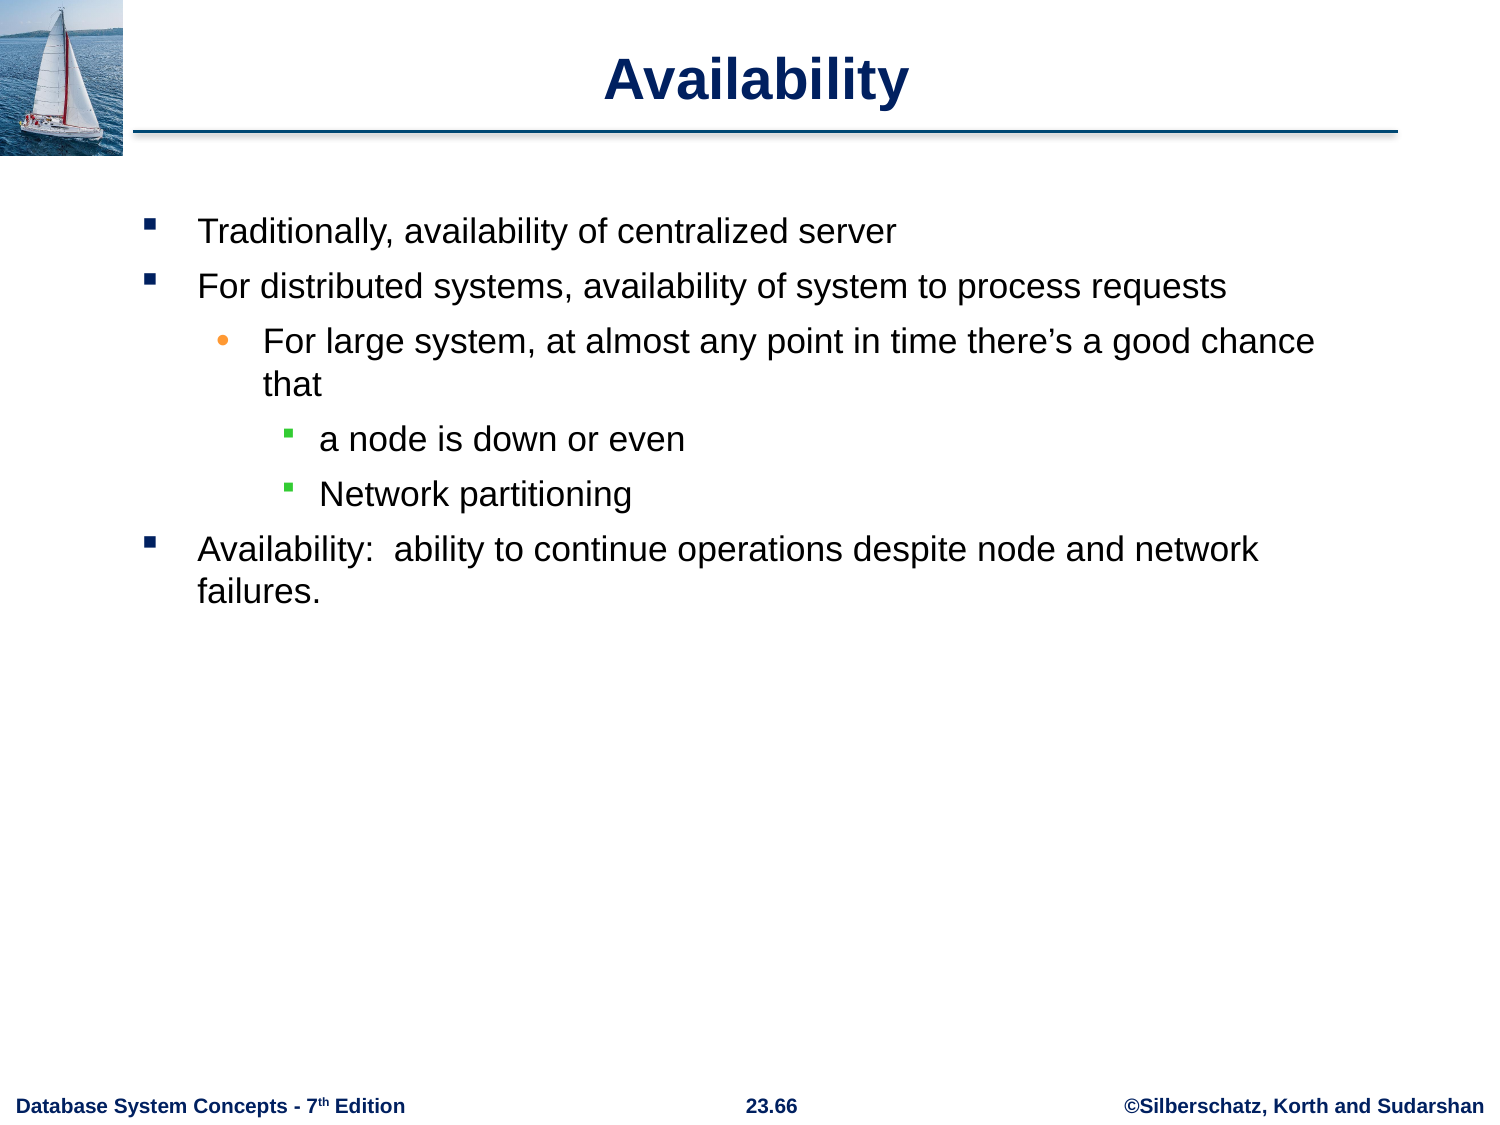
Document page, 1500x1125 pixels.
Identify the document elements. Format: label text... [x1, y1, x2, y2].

title Availability [125, 18, 1388, 120]
list Traditionally, availability of centralized server For distributed systems, availability of system to process requests For large system, at almost any point in time there’s a good chance that a node is down or even Network partitioning Availability: ability to continue operations despite node and network failures. [126, 200, 1391, 946]
picture [0, 0, 123, 156]
